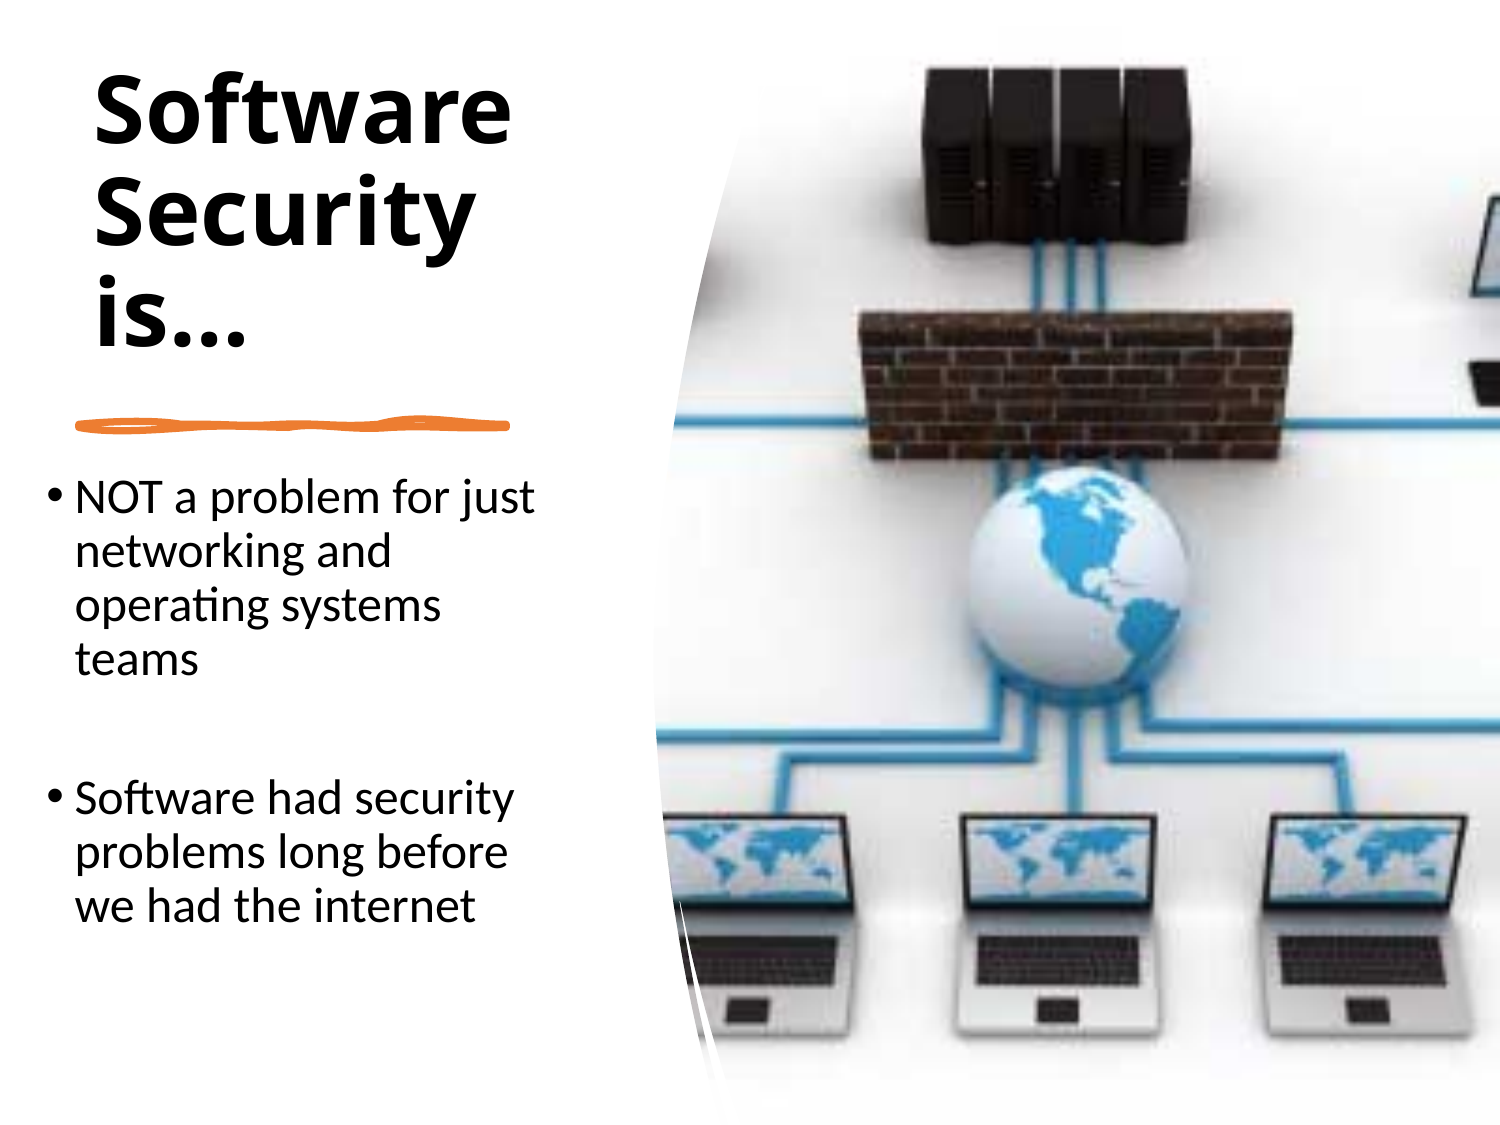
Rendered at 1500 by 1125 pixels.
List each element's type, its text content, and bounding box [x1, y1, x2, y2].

picture [653, 0, 1500, 1125]
list NOT a problem for just networking and operating systems teams Software had security problems long before we had the internet [31, 462, 588, 1038]
title Software Security is… [78, 53, 617, 375]
text_box [77, 418, 508, 432]
text_box [0, 0, 653, 1125]
